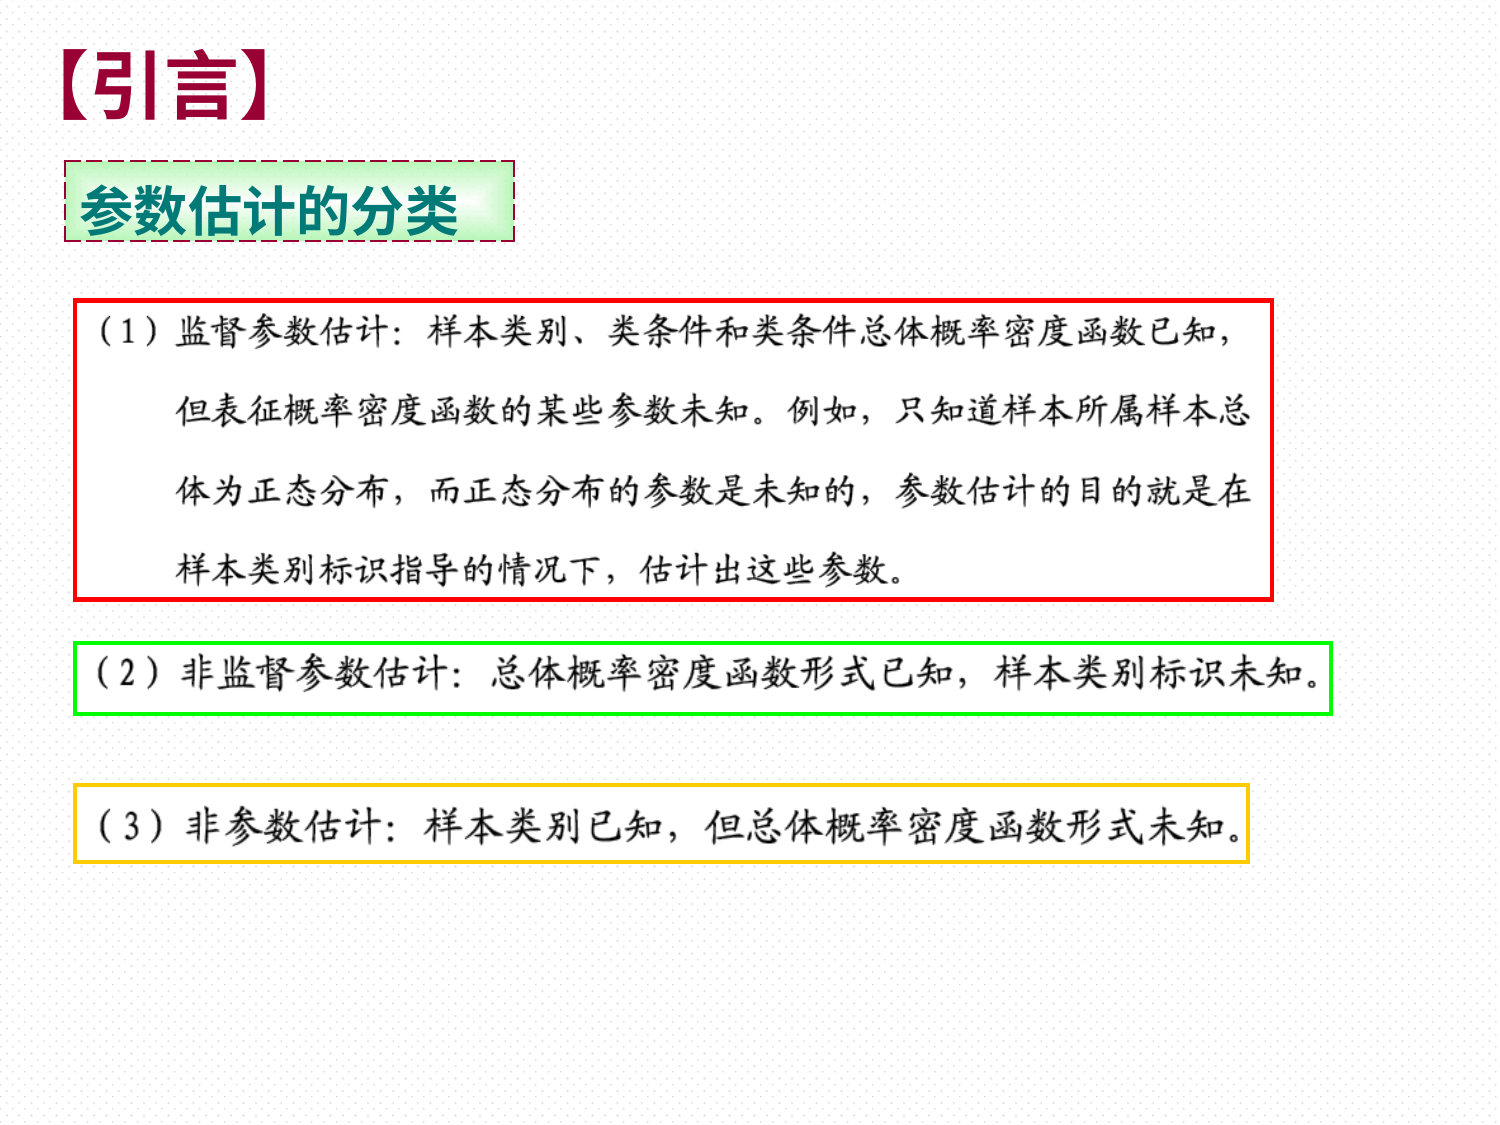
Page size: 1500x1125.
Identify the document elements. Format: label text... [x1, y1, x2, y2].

text_box [41, 1027, 1470, 1102]
table_header 参数估计的分类 [65, 161, 514, 241]
picture [0, 0, 1500, 1125]
text_box 【引言】 [0, 30, 892, 136]
